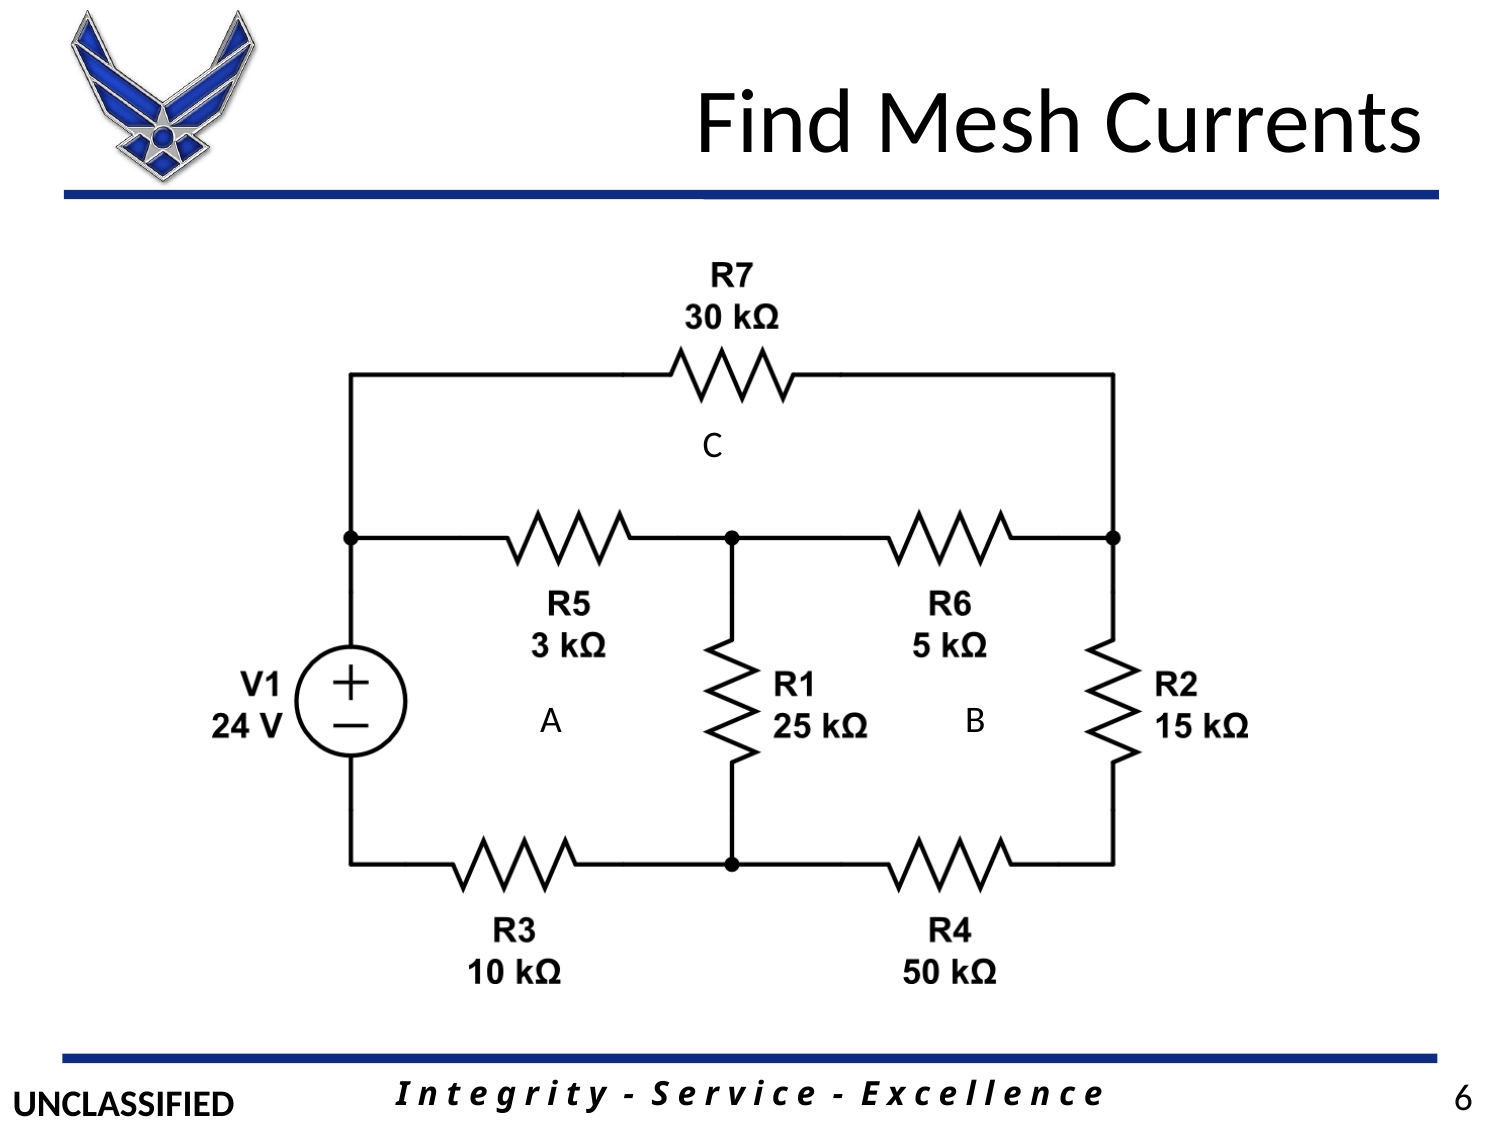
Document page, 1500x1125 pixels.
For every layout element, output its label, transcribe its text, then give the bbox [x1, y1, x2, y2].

picture [212, 262, 1248, 985]
title Find Mesh Currents [270, 45, 1440, 188]
slide_number 6 [1137, 1065, 1488, 1125]
picture [65, 5, 261, 188]
